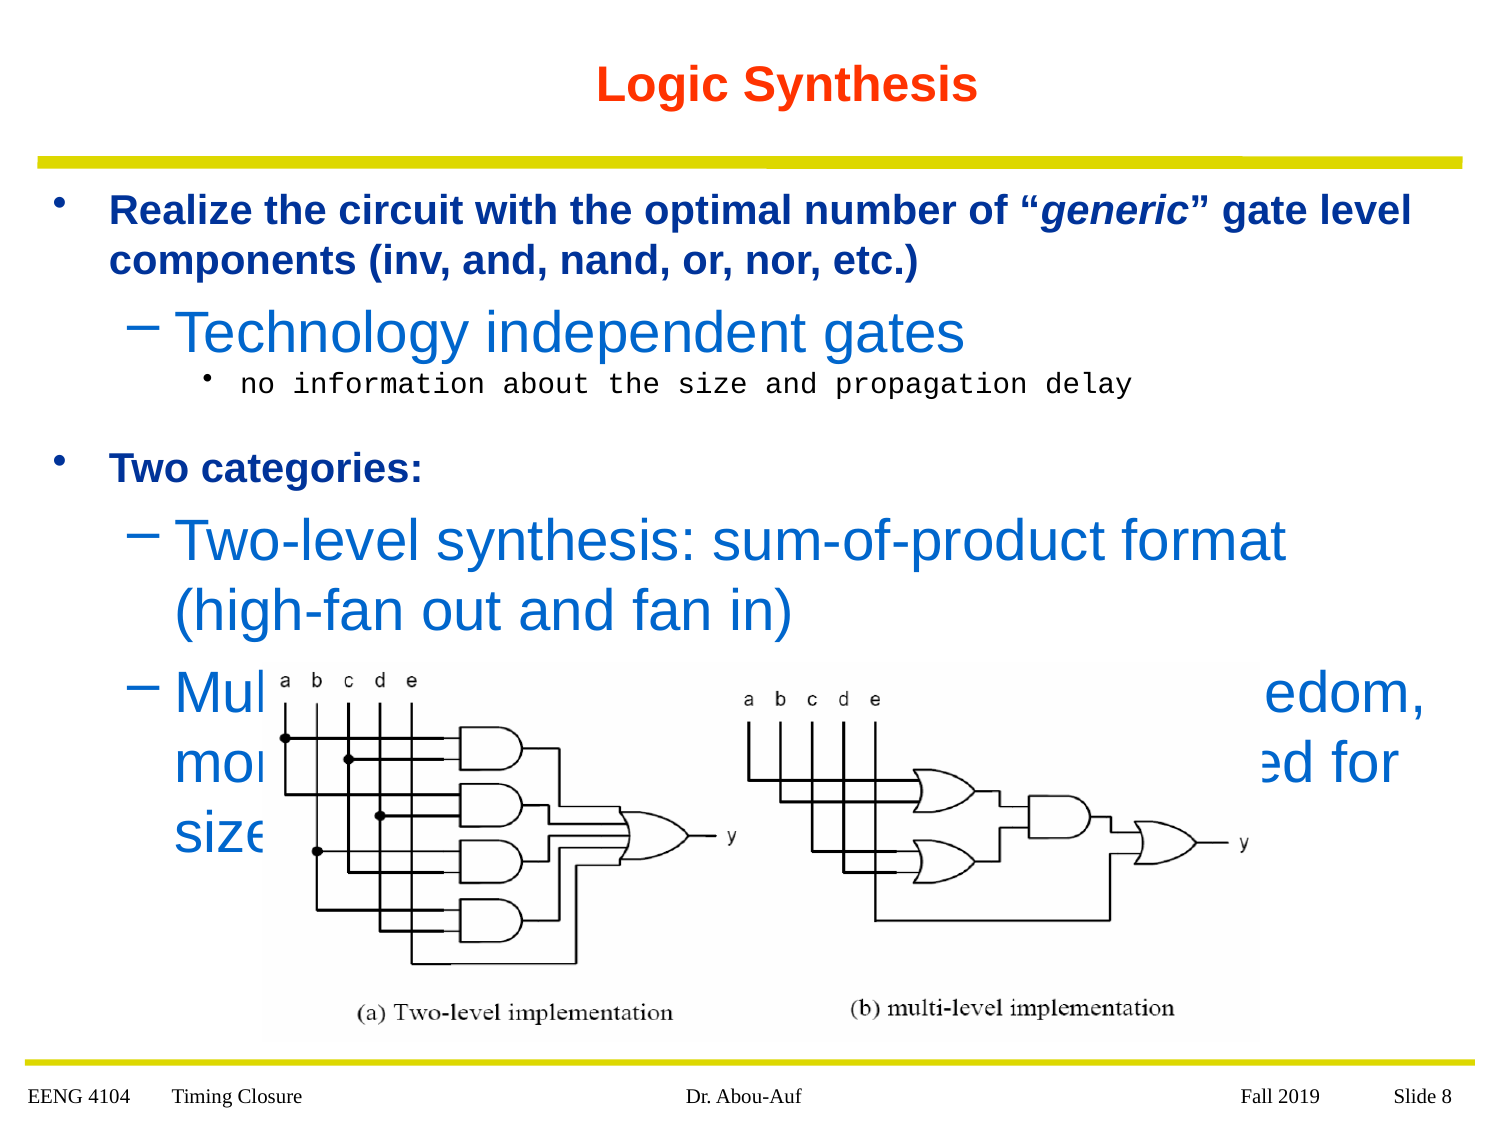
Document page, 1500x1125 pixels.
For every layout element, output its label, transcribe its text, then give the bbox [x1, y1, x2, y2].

footer Dr. Abou-Auf [612, 1074, 876, 1125]
slide_number Fall 2019 Slide 8 [1199, 1074, 1488, 1125]
picture [262, 662, 1263, 1051]
list Realize the circuit with the optimal number of “generic” gate level components (inv, and, nand, or, nor, etc.) Technology independent gates no information about the size and propagation delay Two categories: Two-level synthesis: sum-of-product format (high-fan out and fan in) Multi-level synthesis: several degree of freedom, more efficient. Implementation can exploited for size and/or speed [37, 174, 1463, 525]
title Logic Synthesis [187, 0, 1388, 163]
slide_number EENG 4104 Timing Closure [12, 1074, 513, 1125]
